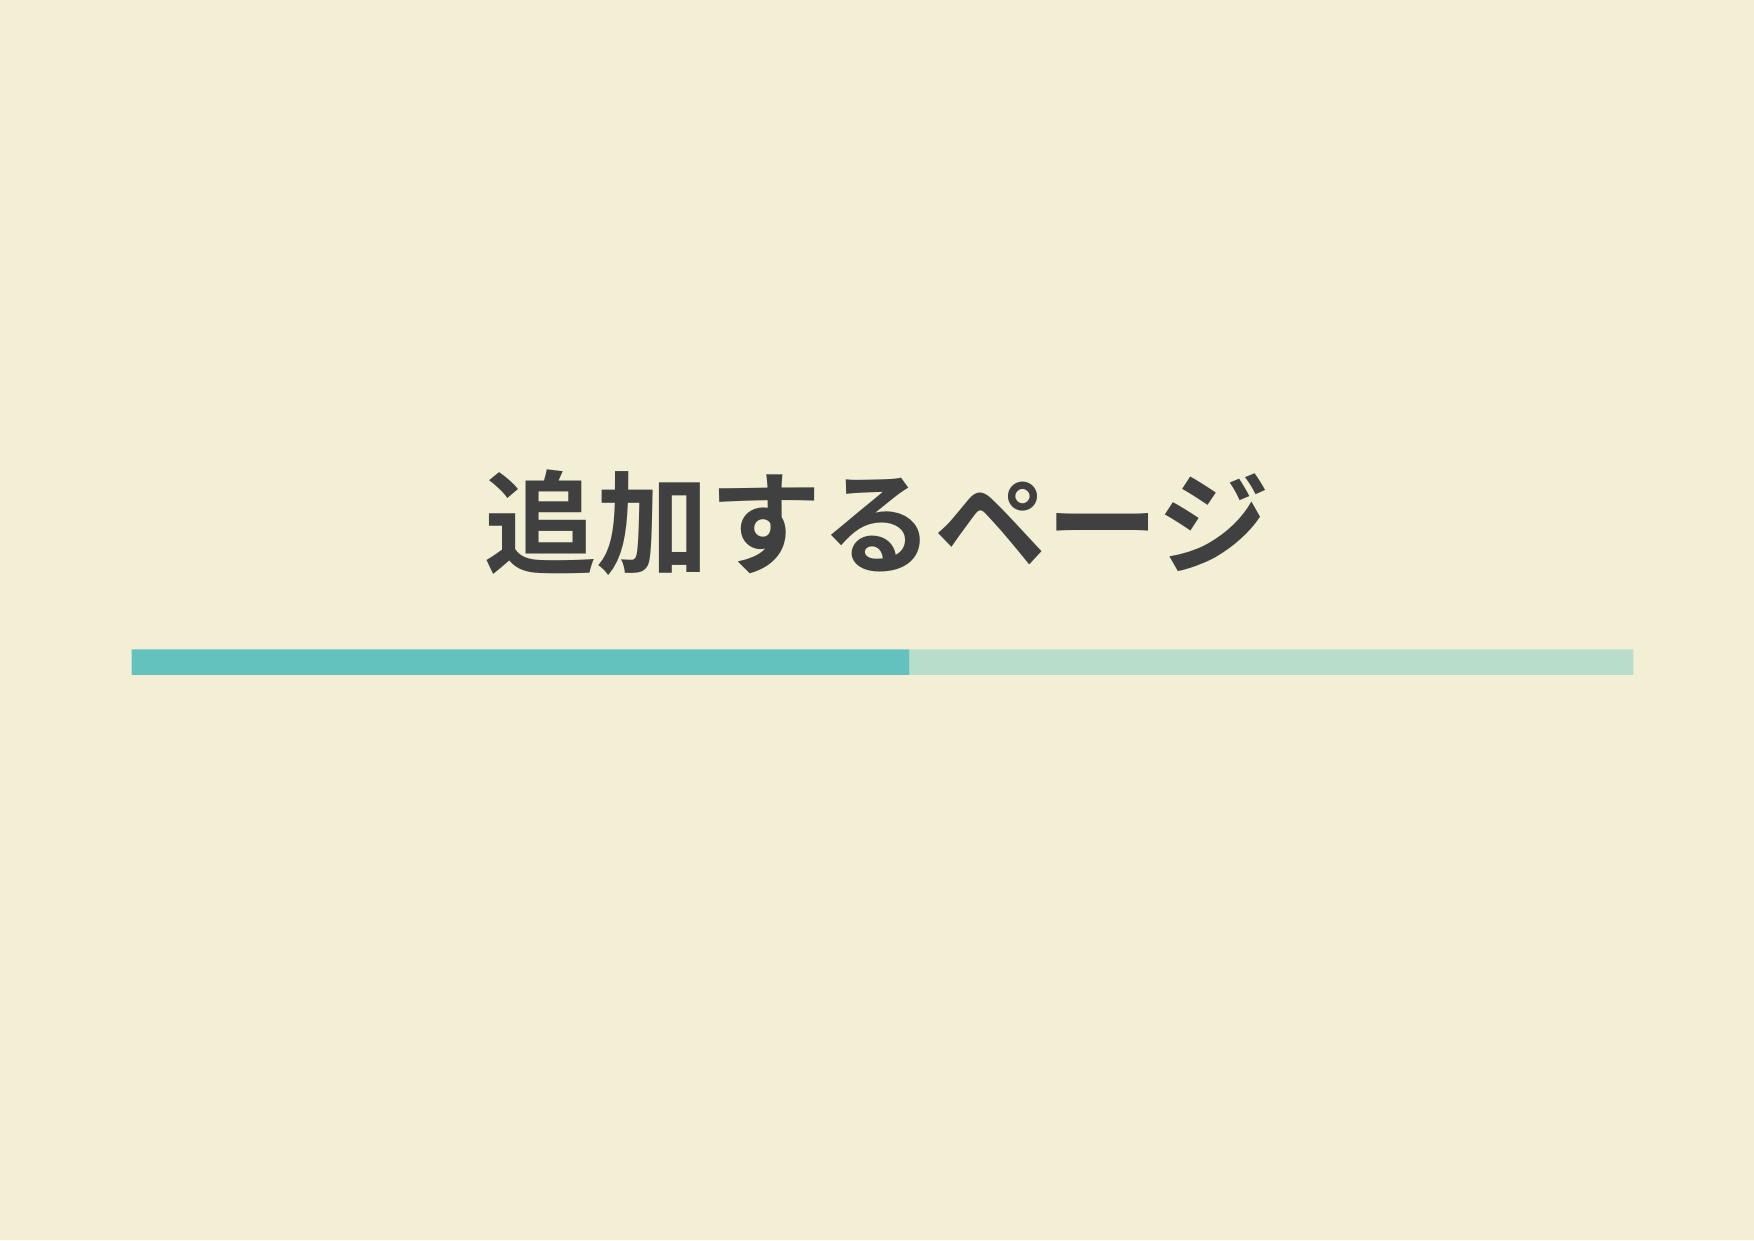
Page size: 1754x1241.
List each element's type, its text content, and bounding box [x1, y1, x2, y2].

title 追加するページ [131, 445, 1623, 598]
